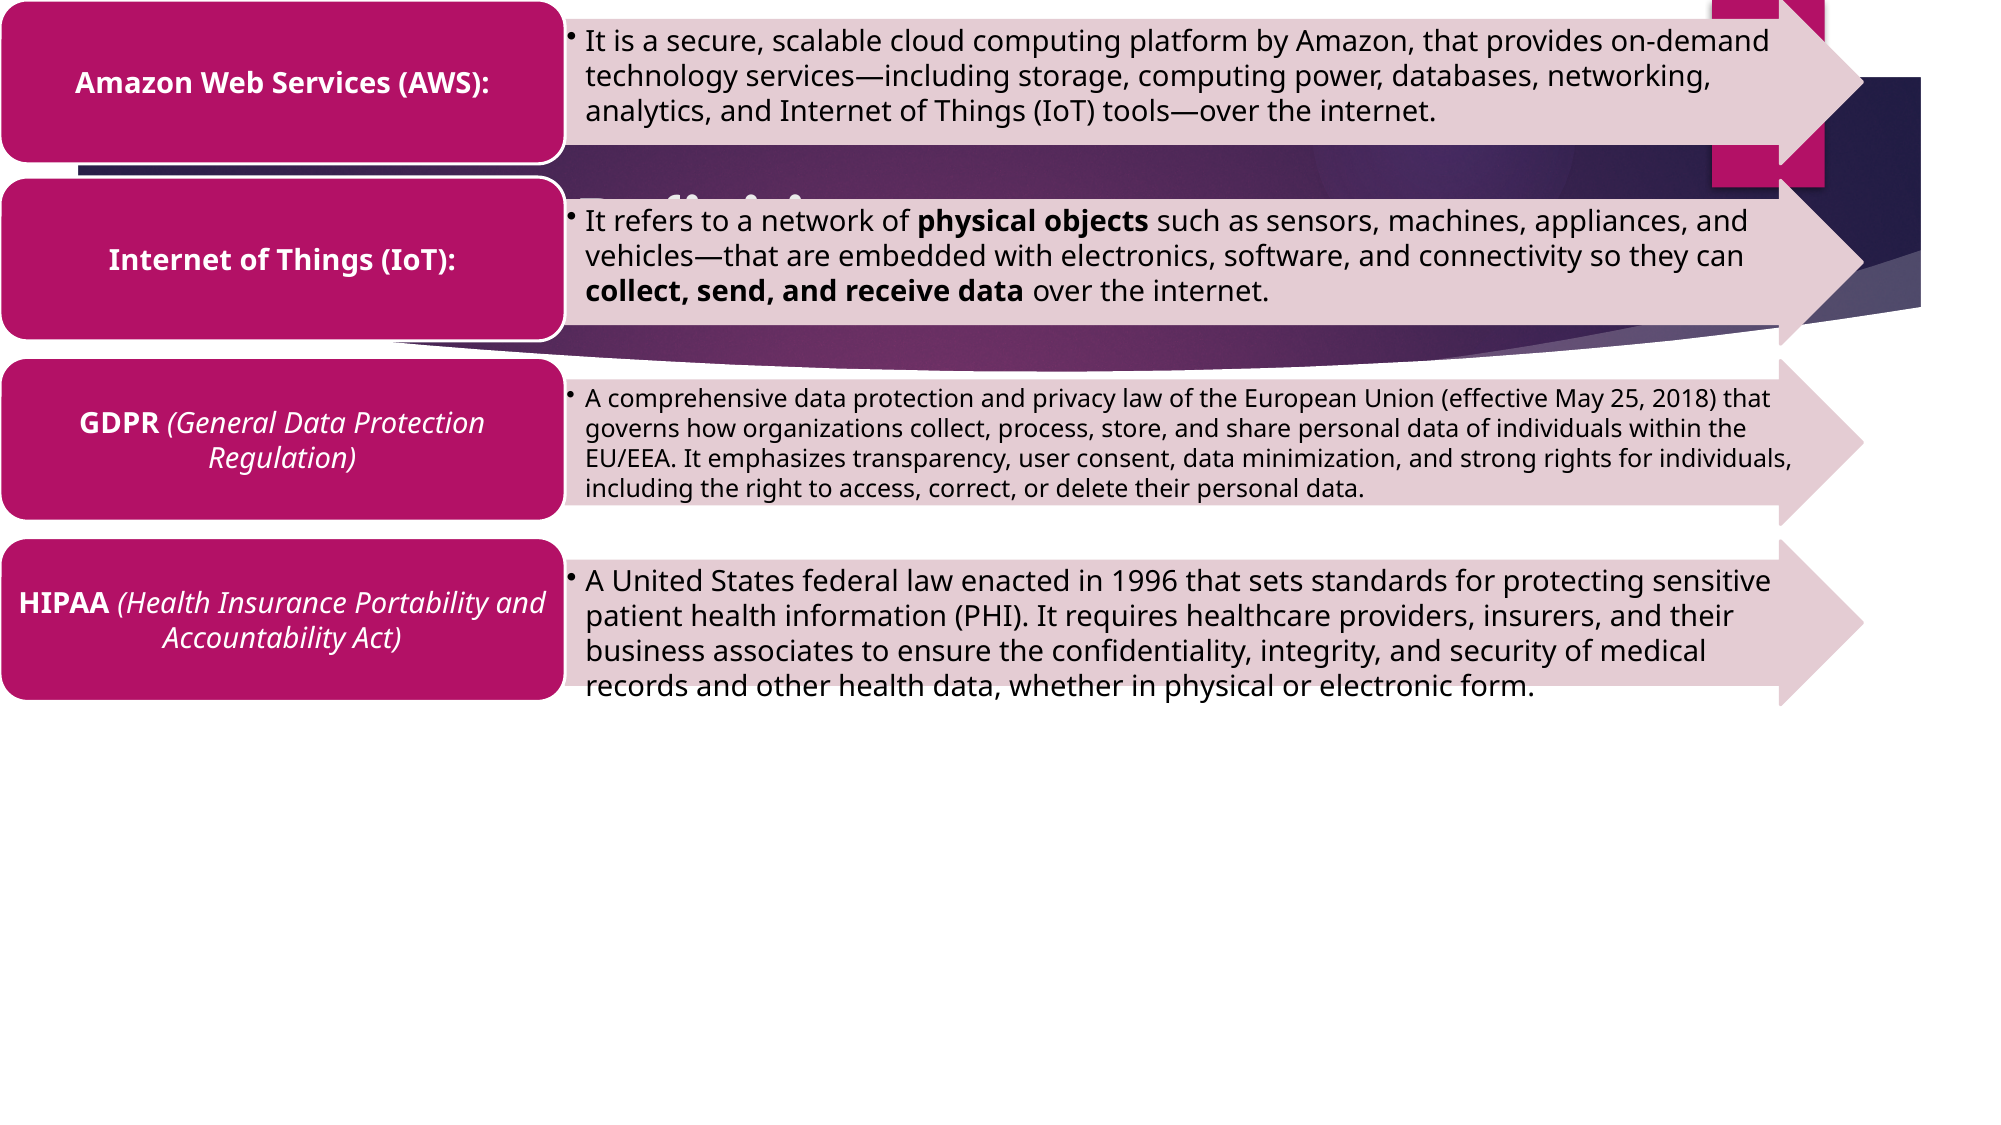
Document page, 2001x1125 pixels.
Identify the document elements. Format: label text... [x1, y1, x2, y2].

slide_number [1698, 48, 1836, 175]
title Concepts & Definitions [189, 159, 1627, 199]
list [47, 373, 1911, 1079]
